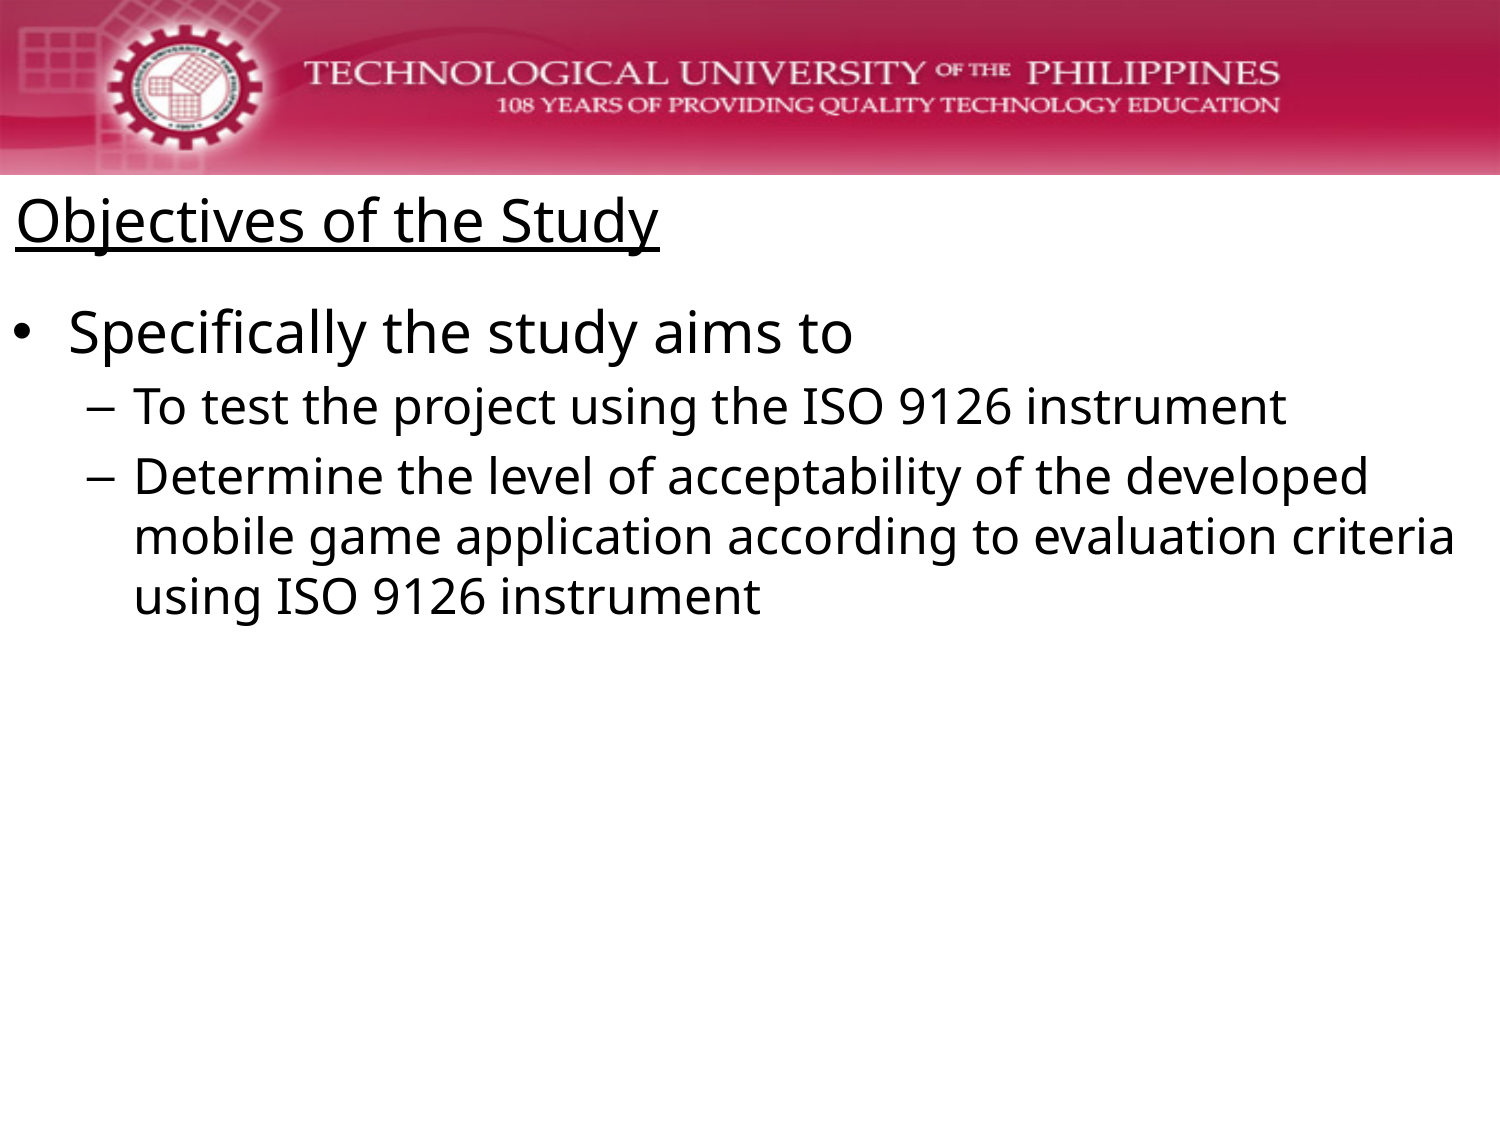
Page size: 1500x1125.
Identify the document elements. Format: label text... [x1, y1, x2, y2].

title Objectives of the Study [0, 174, 1350, 263]
list Specifically the study aims to To test the project using the ISO 9126 instrument Determine the level of acceptability of the developed mobile game application according to evaluation criteria using ISO 9126 instrument [0, 287, 1500, 663]
picture [0, 0, 1500, 175]
